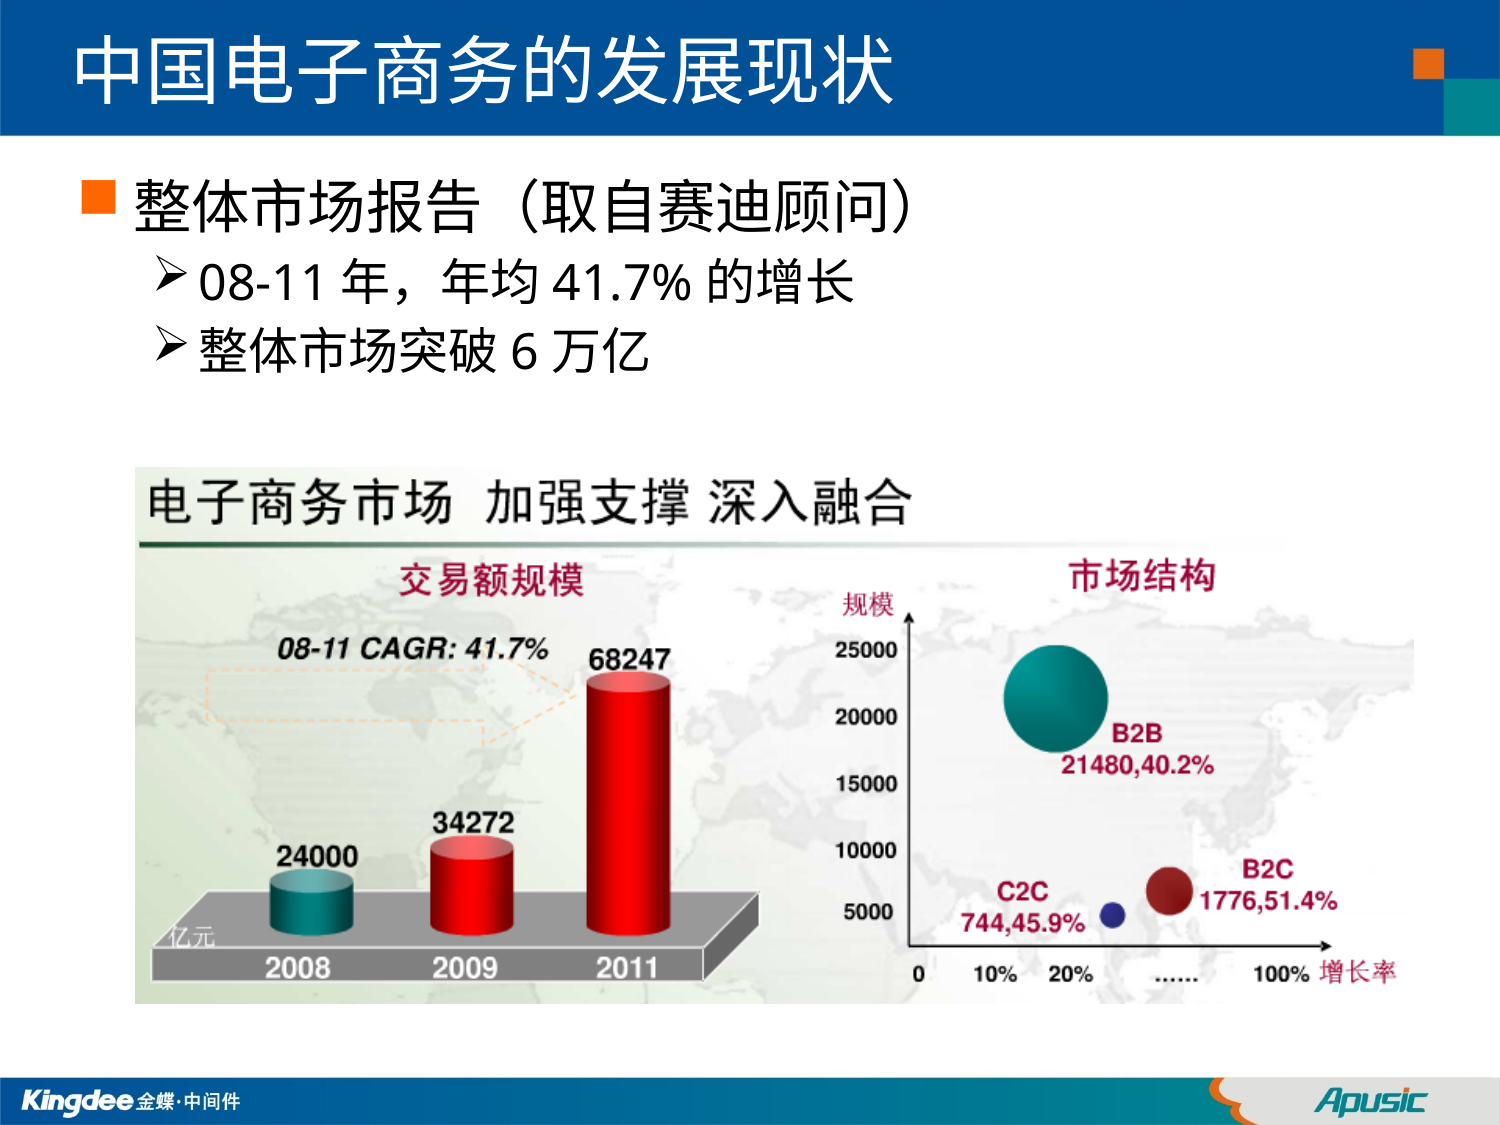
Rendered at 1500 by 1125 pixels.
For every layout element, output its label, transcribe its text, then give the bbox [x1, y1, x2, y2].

picture [0, 0, 1500, 1125]
list 整体市场报告（取自赛迪顾问） 08-11年，年均41.7%的增长 整体市场突破6万亿 [62, 162, 1444, 268]
title 中国电子商务的发展现状 [55, 16, 1253, 105]
